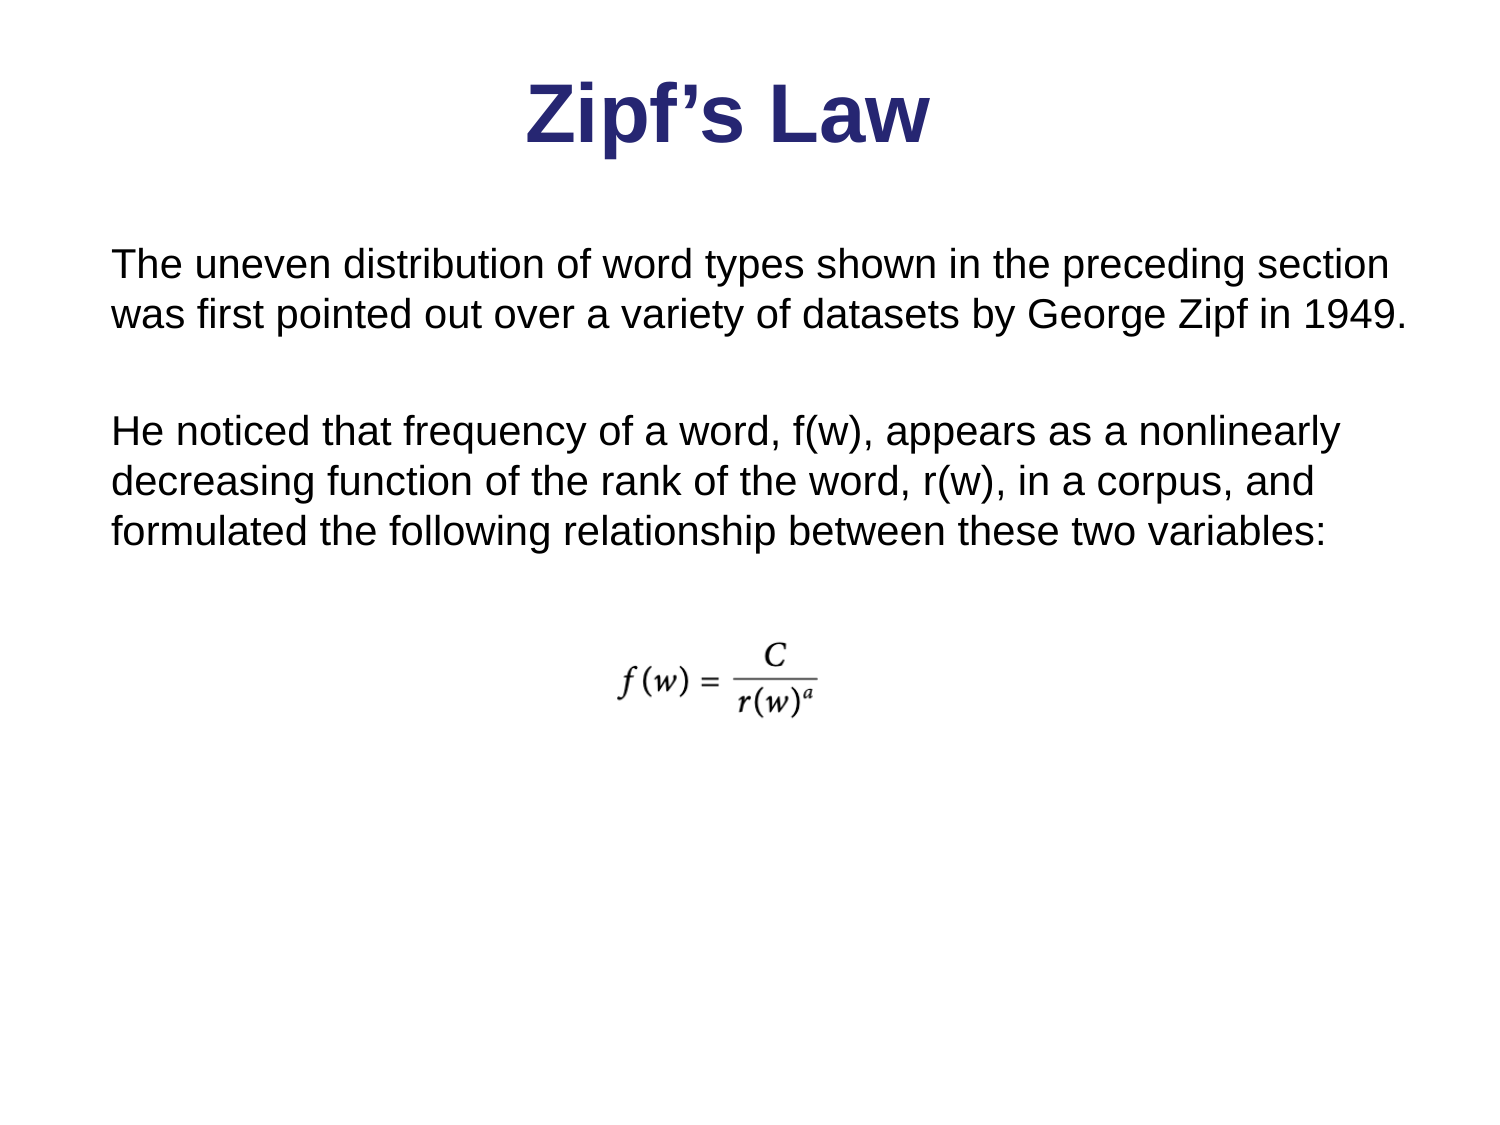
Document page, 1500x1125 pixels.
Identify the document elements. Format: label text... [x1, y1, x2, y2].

title Zipf’s Law [53, 15, 1404, 172]
picture [547, 598, 909, 759]
text_box [49, 172, 1447, 279]
list The uneven distribution of word types shown in the preceding section was first pointed out over a variety of datasets by George Zipf in 1949. He noticed that frequency of a word, f(w), appears as a nonlinearly decreasing function of the rank of the word, r(w), in a corpus, and formulated the following relationship between these two variables: [95, 279, 1446, 1014]
